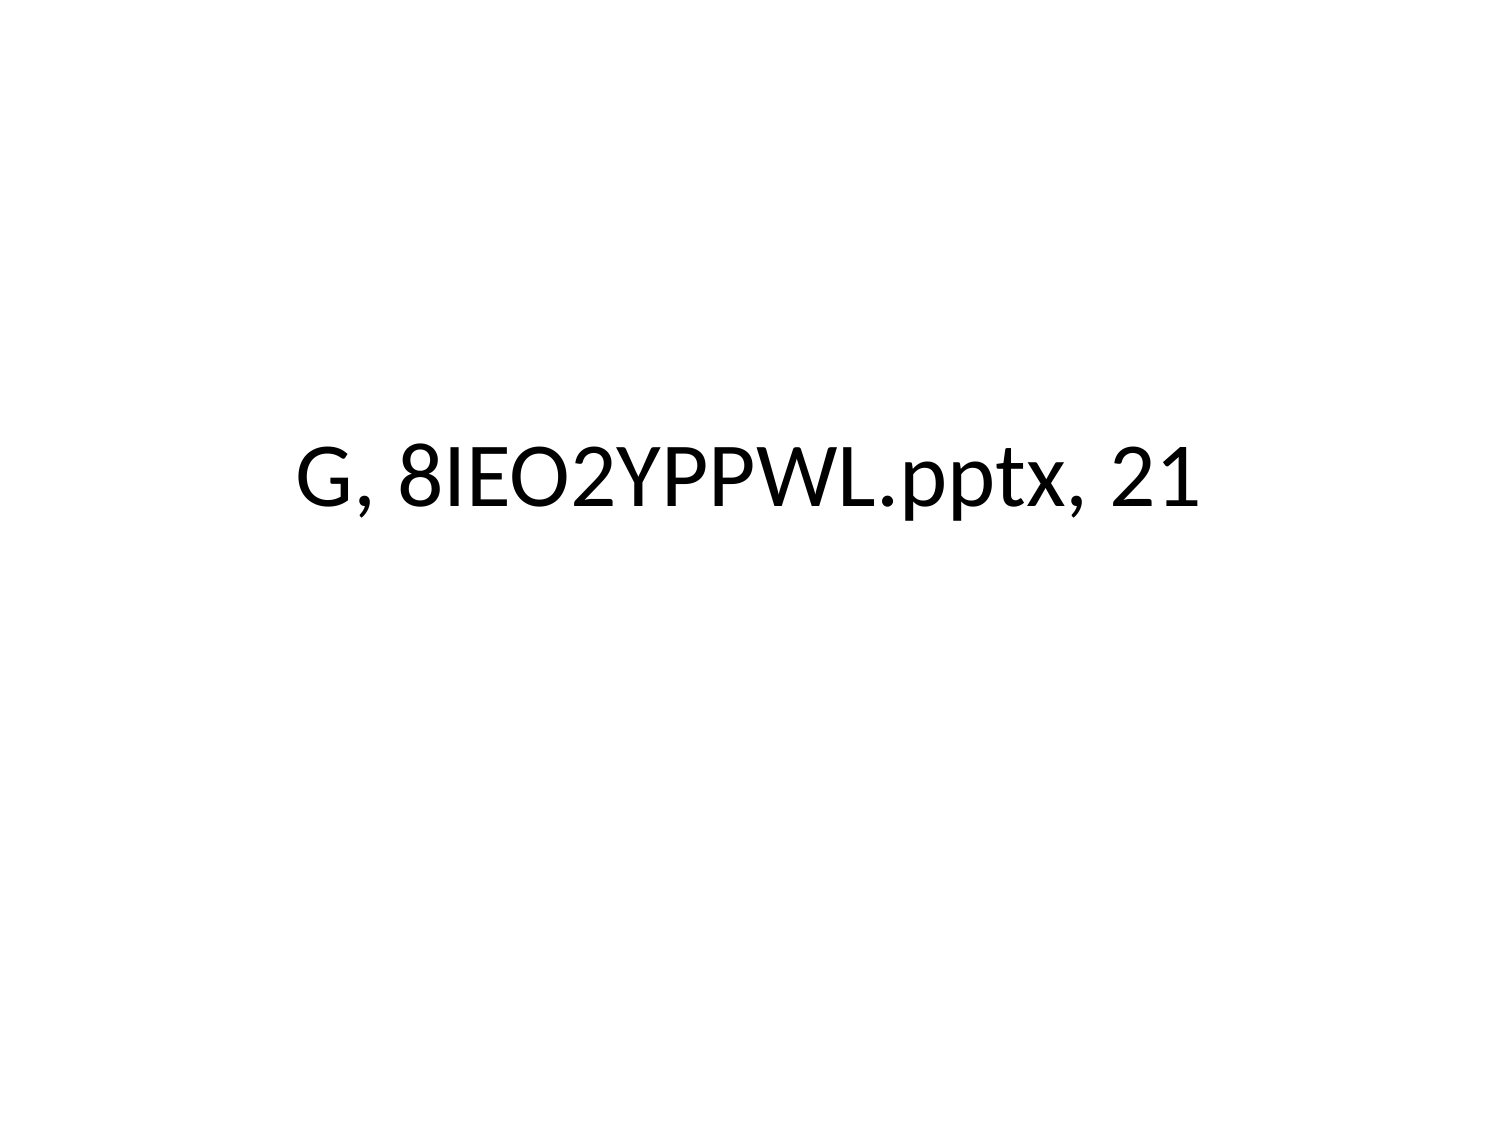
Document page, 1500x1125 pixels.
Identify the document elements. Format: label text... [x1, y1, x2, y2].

title G, 8IEO2YPPWL.pptx, 21 [112, 349, 1388, 591]
